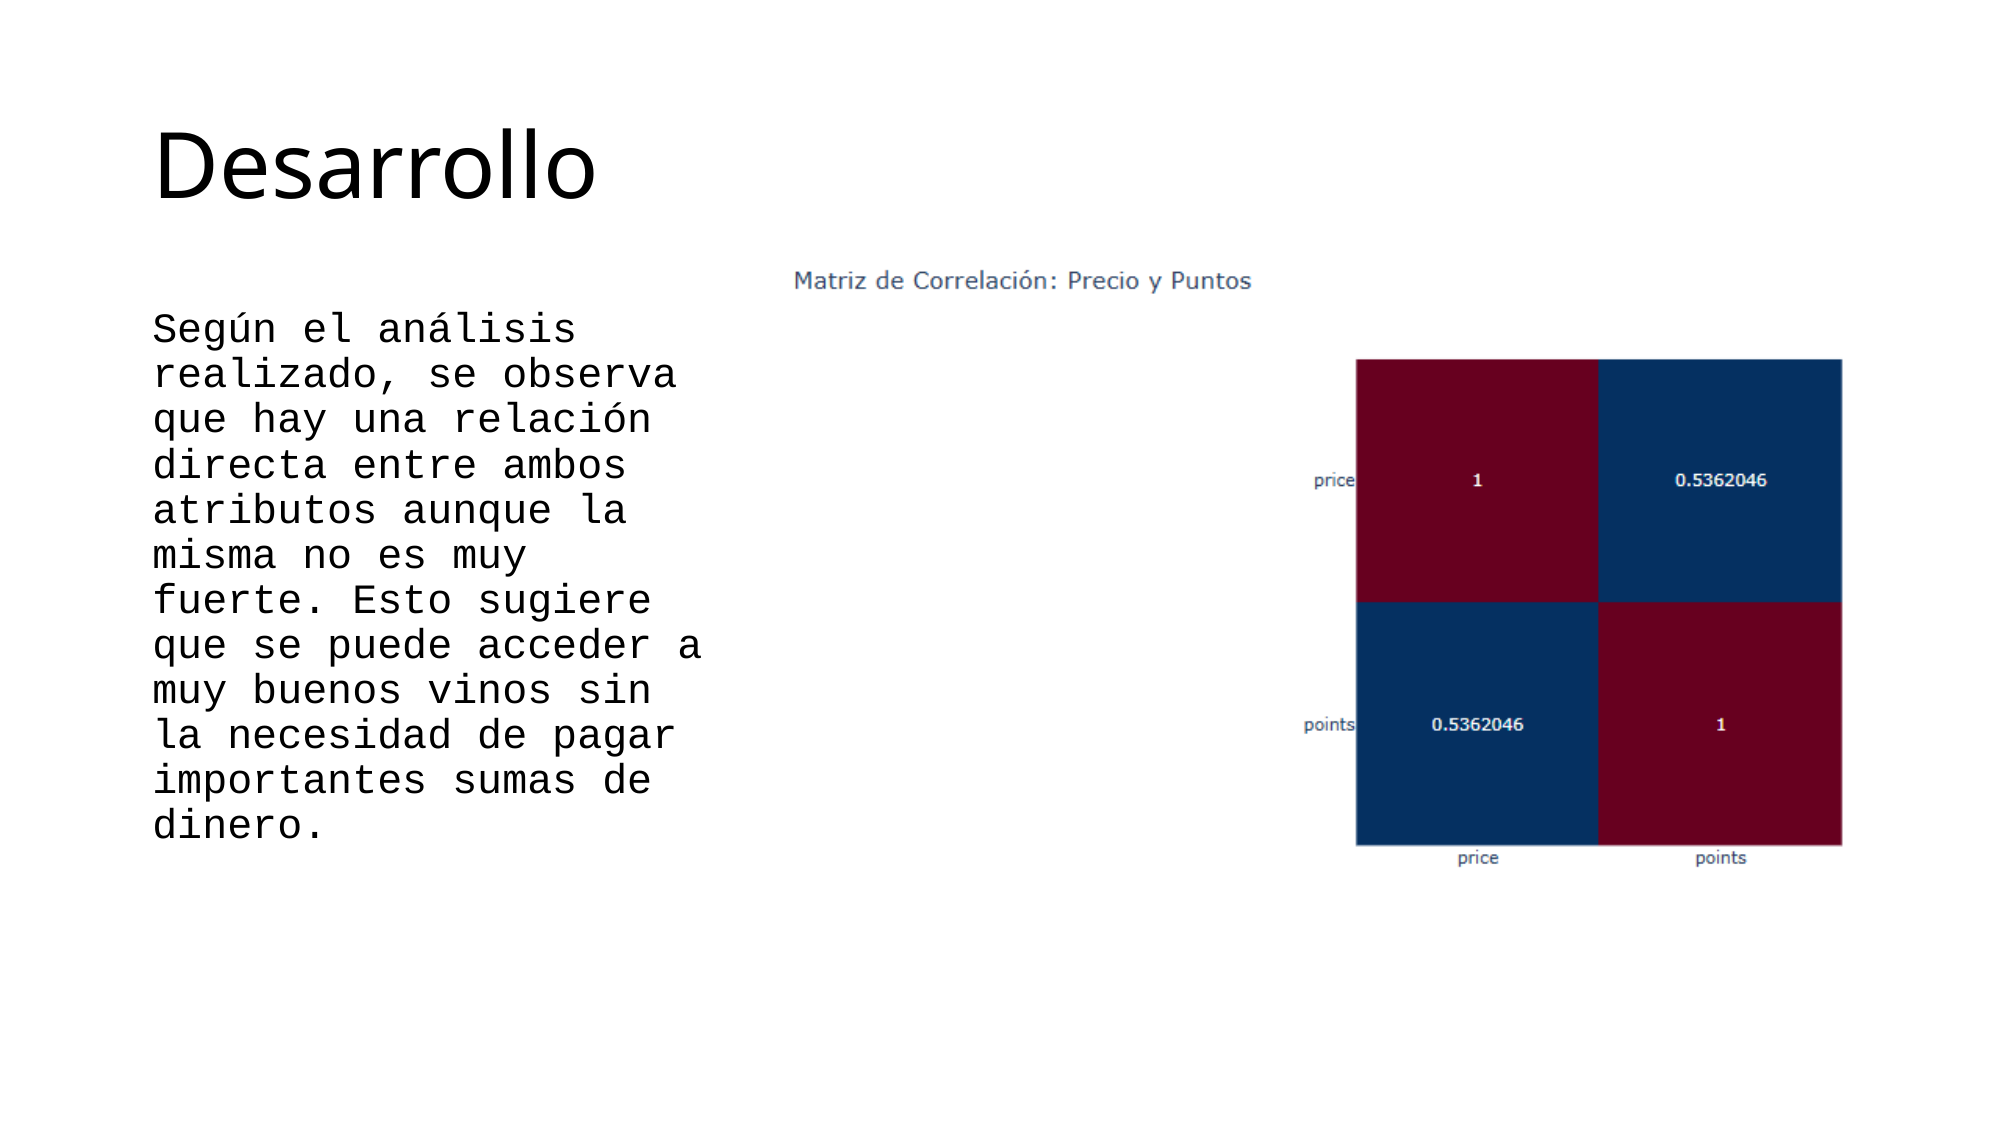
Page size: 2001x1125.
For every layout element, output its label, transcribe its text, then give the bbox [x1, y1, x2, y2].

picture [771, 250, 1863, 875]
text_box Según el análisis realizado, se observa que hay una relación directa entre ambos atributos aunque la misma no es muy fuerte. Esto sugiere que se puede acceder a muy buenos vinos sin la necesidad de pagar importantes sumas de dinero. [137, 299, 726, 1014]
title Desarrollo [137, 59, 1863, 278]
